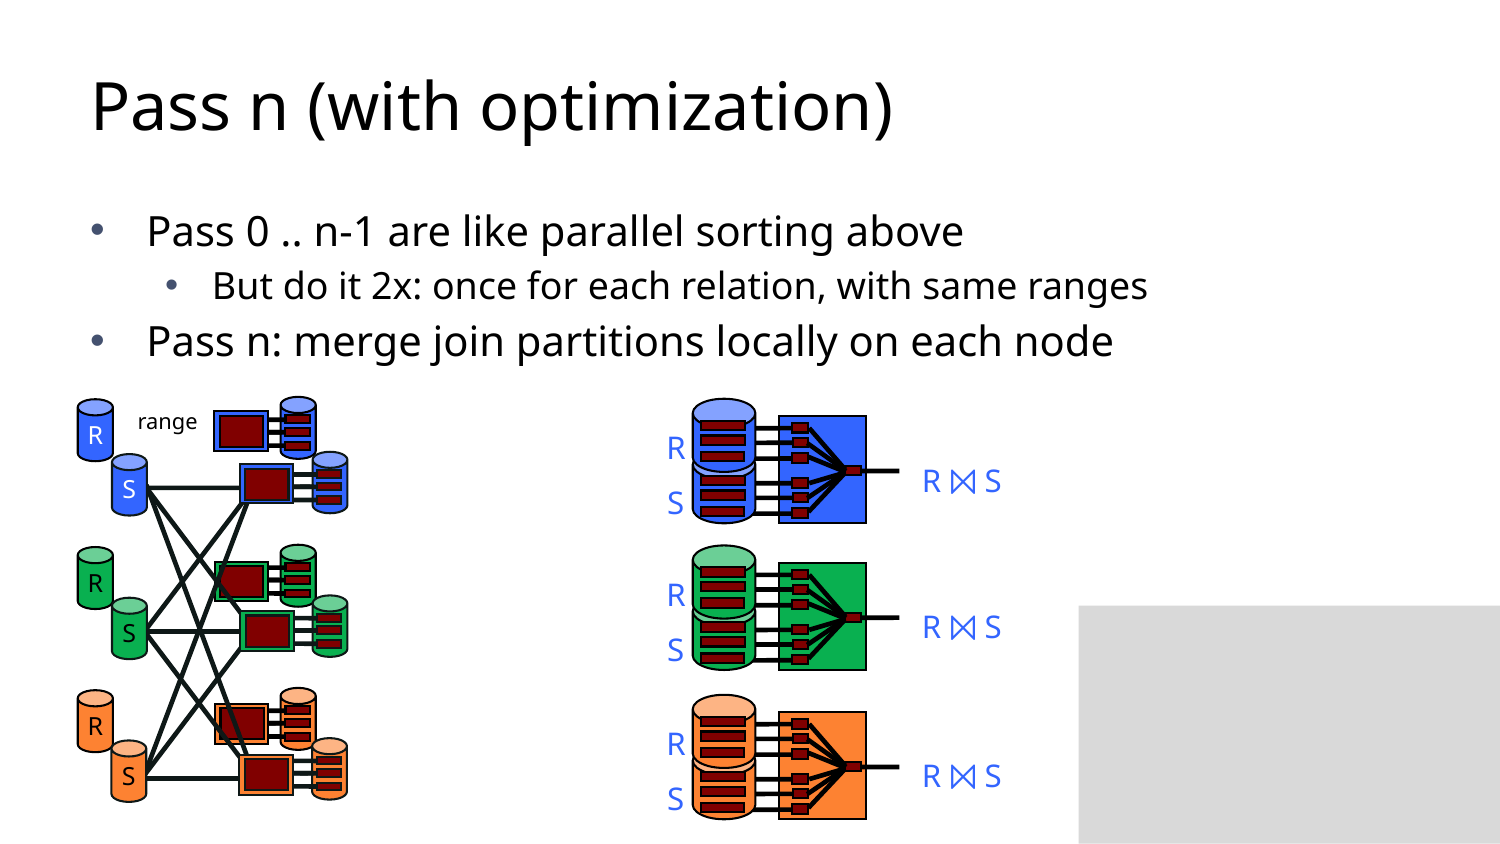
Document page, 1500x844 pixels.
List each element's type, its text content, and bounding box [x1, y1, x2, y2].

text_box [77, 396, 348, 803]
list Pass 0 .. n-1 are like parallel sorting above But do it 2x: once for each relation, with same ranges Pass n: merge join partitions locally on each node [75, 196, 1425, 754]
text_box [650, 398, 1024, 820]
title Pass n (with optimization) [75, 33, 1425, 175]
